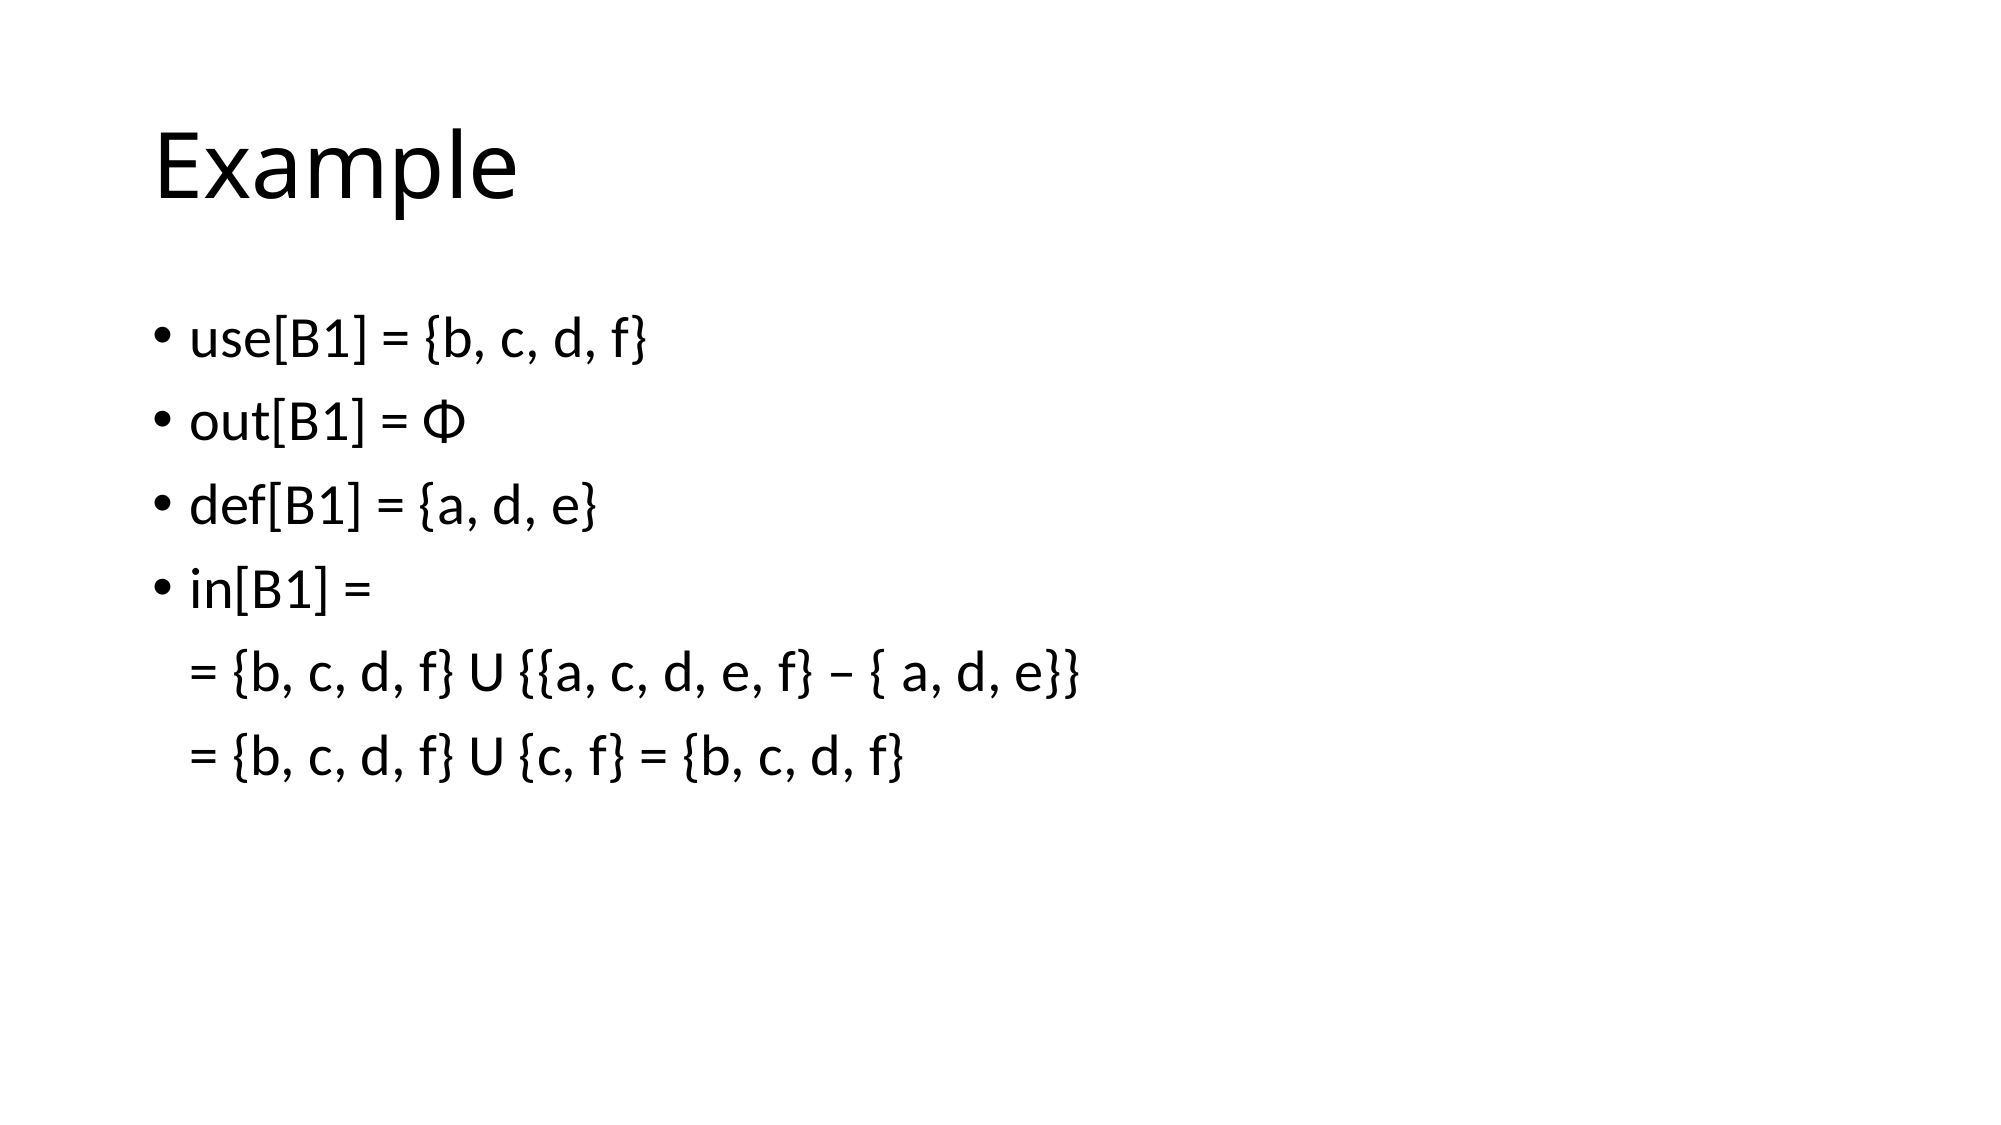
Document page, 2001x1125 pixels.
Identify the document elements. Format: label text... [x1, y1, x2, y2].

list use[B1] = {b, c, d, f} out[B1] = Φ def[B1] = {a, d, e} in[B1] = = {b, c, d, f} U {{a, c, d, e, f} – { a, d, e}} = {b, c, d, f} U {c, f} = {b, c, d, f} [137, 299, 1863, 1014]
title Example [137, 59, 1863, 278]
